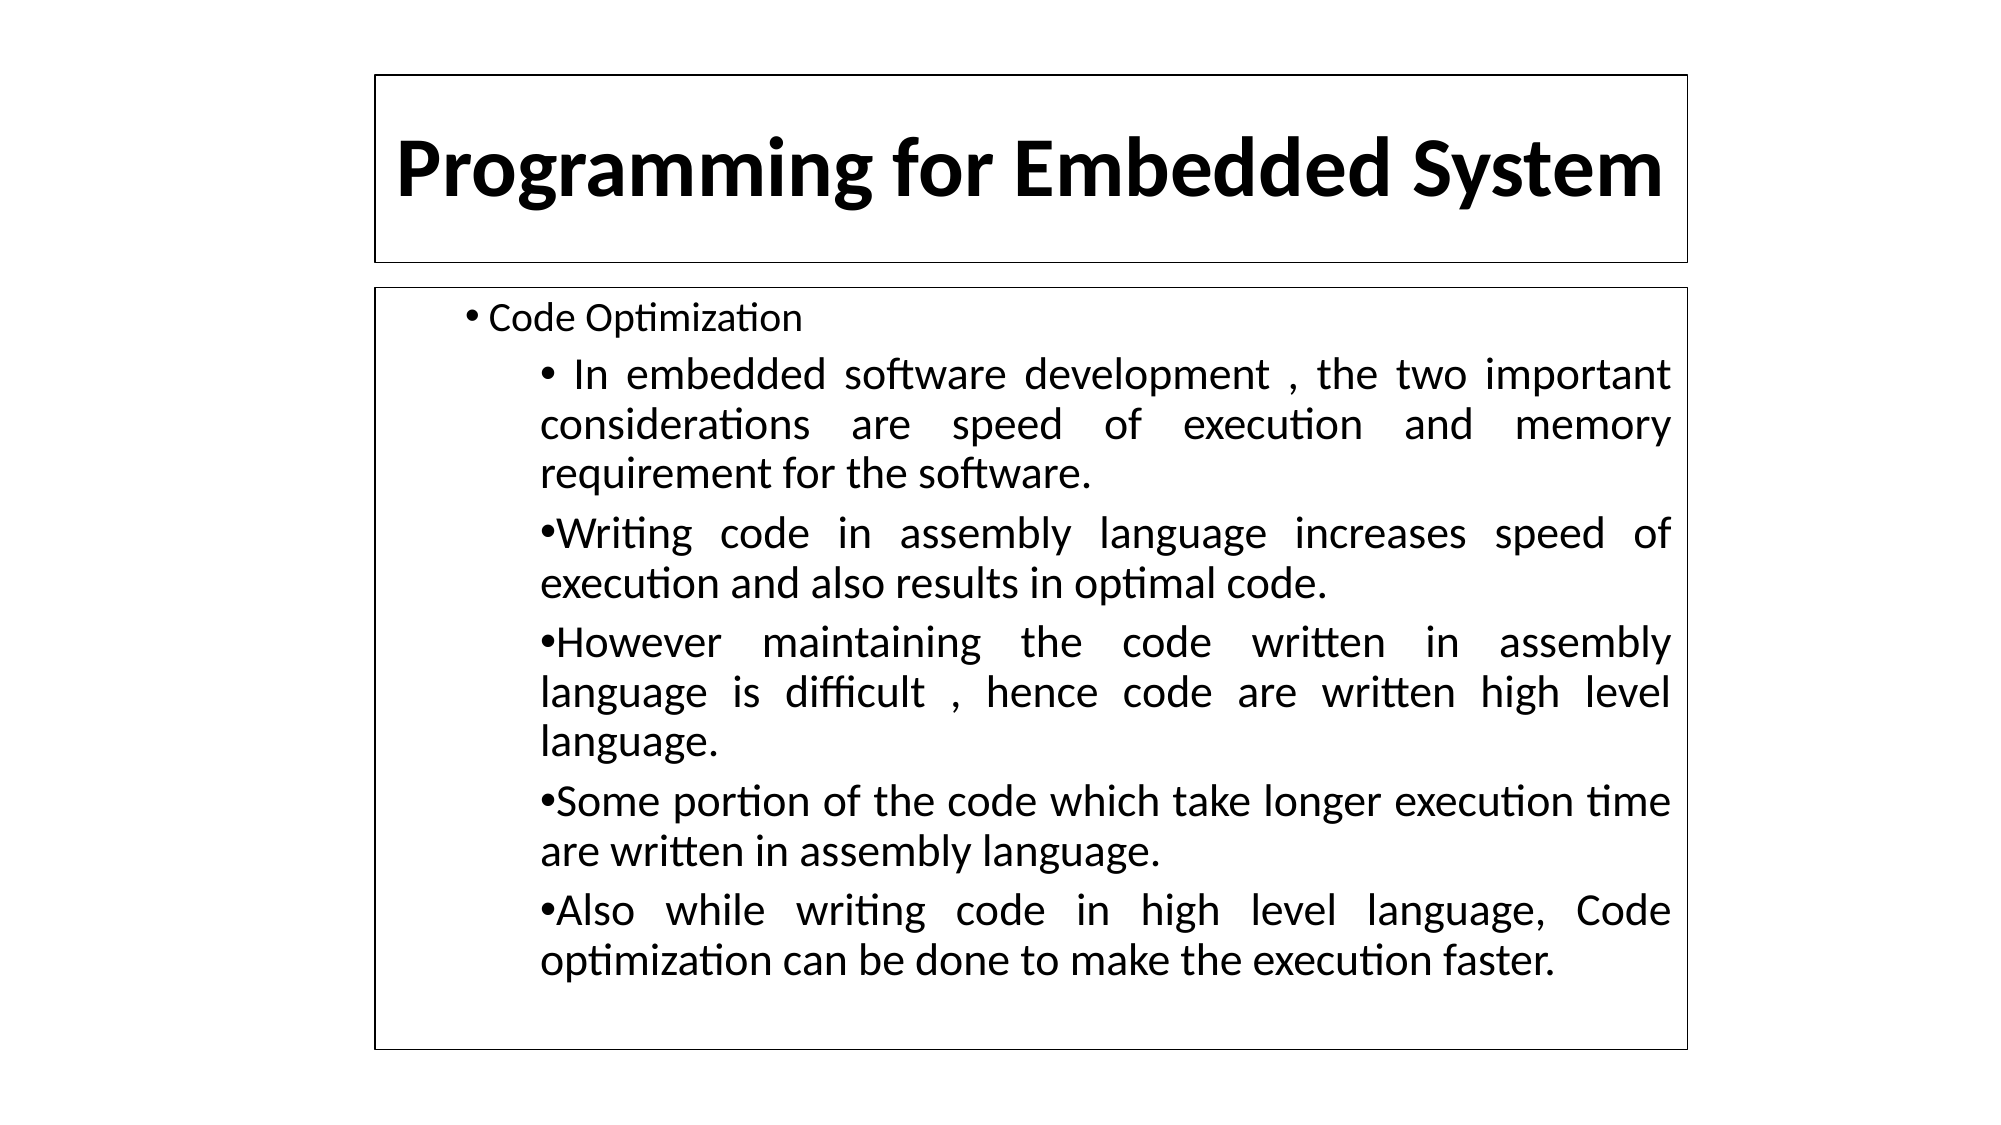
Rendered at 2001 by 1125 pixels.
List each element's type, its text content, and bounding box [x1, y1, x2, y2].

title Programming for Embedded System [375, 75, 1688, 263]
subtitle Code Optimization In embedded software development , the two important considerations are speed of execution and memory requirement for the software. Writing code in assembly language increases speed of execution and also results in optimal code. However maintaining the code written in assembly language is difficult , hence code are written high level language. Some portion of the code which take longer execution time are written in assembly language. Also while writing code in high level language, Code optimization can be done to make the execution faster. [375, 287, 1688, 1050]
